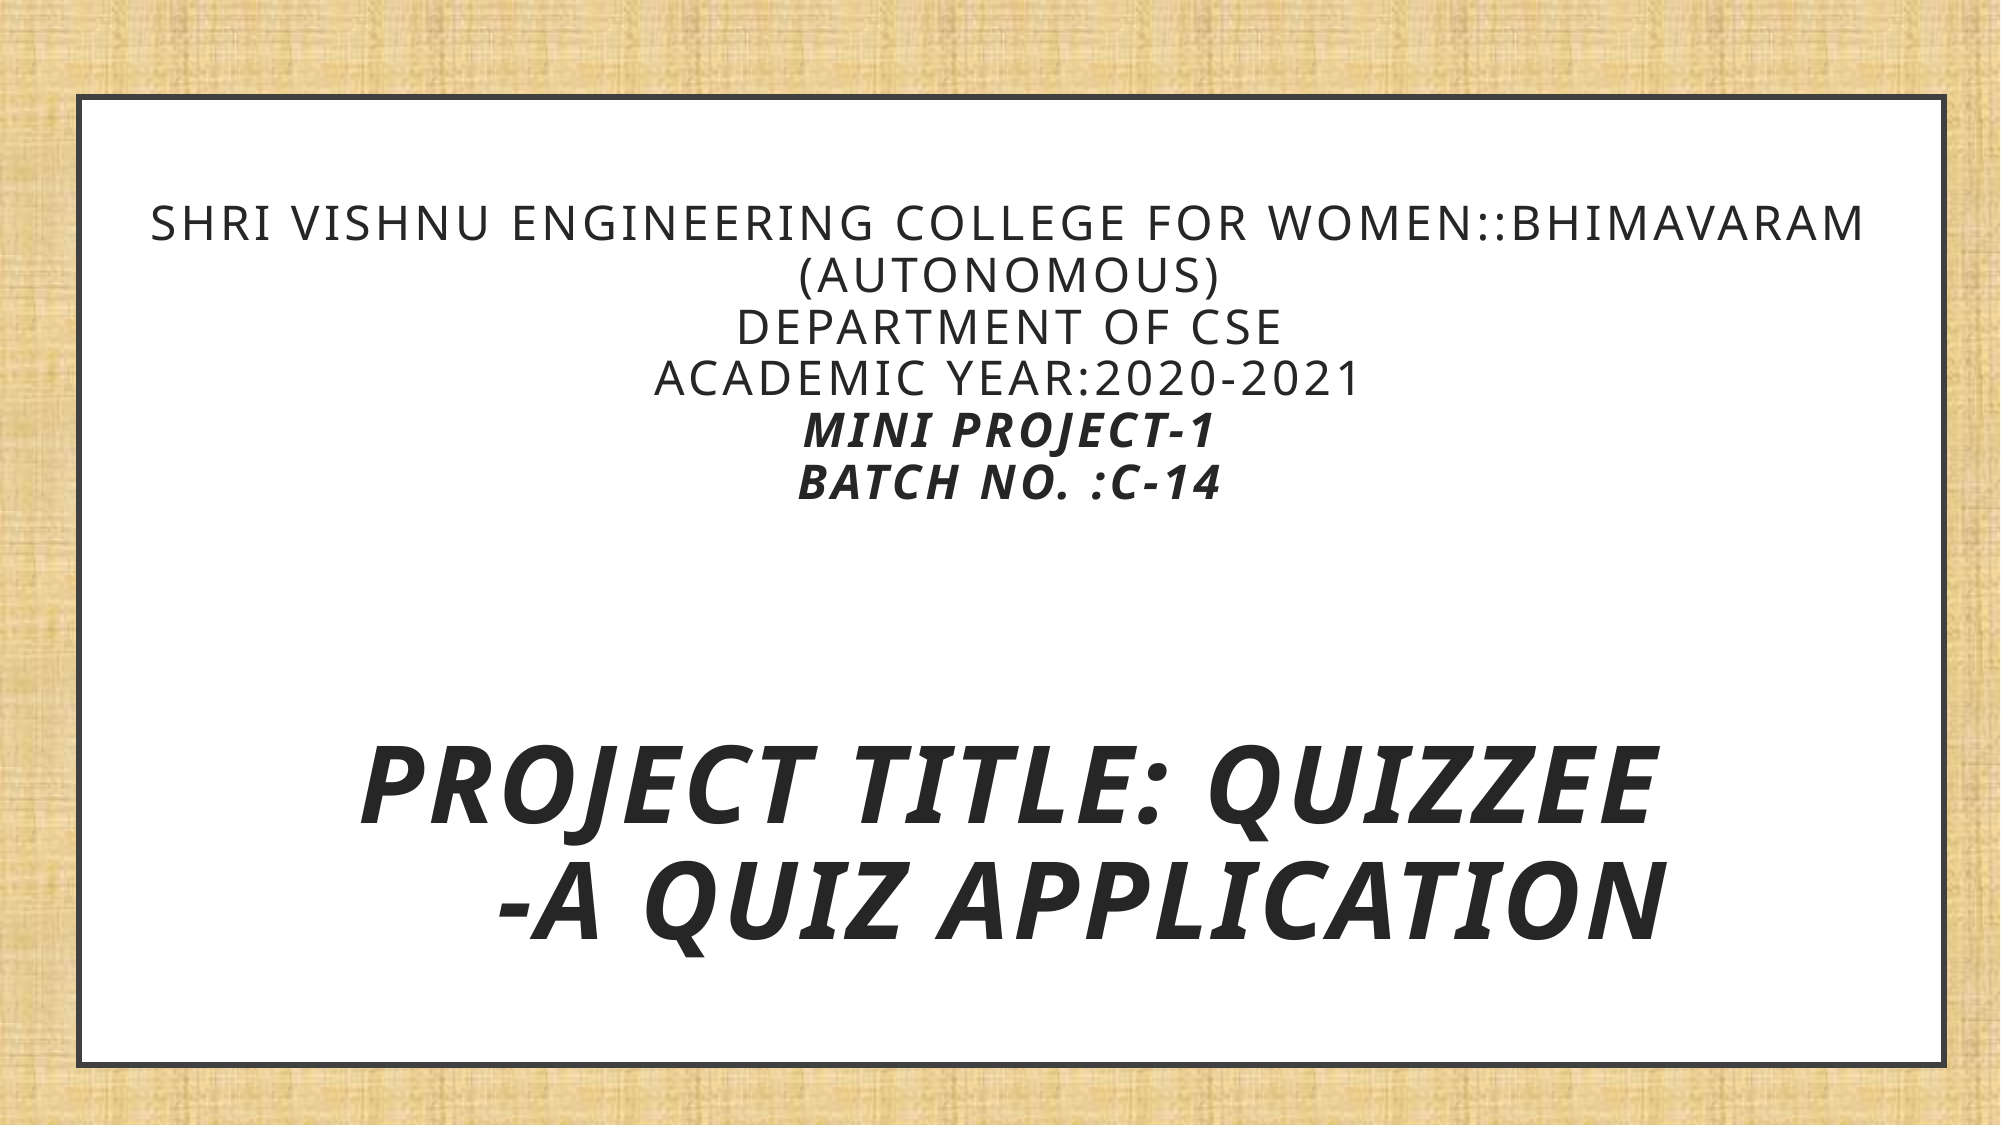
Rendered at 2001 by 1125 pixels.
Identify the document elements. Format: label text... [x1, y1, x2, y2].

title SHRI VISHNU ENGINEERING COLLEGE FOR WOMEN::BHIMAVARAM (AUTONOMOUS) DEPARTMENT OF CSE Academic Year:2020-2021 Mini project-1 batch no. :c-14 project title: Quizzee -A quiz application [76, 94, 1947, 1068]
picture [0, 0, 2001, 1125]
